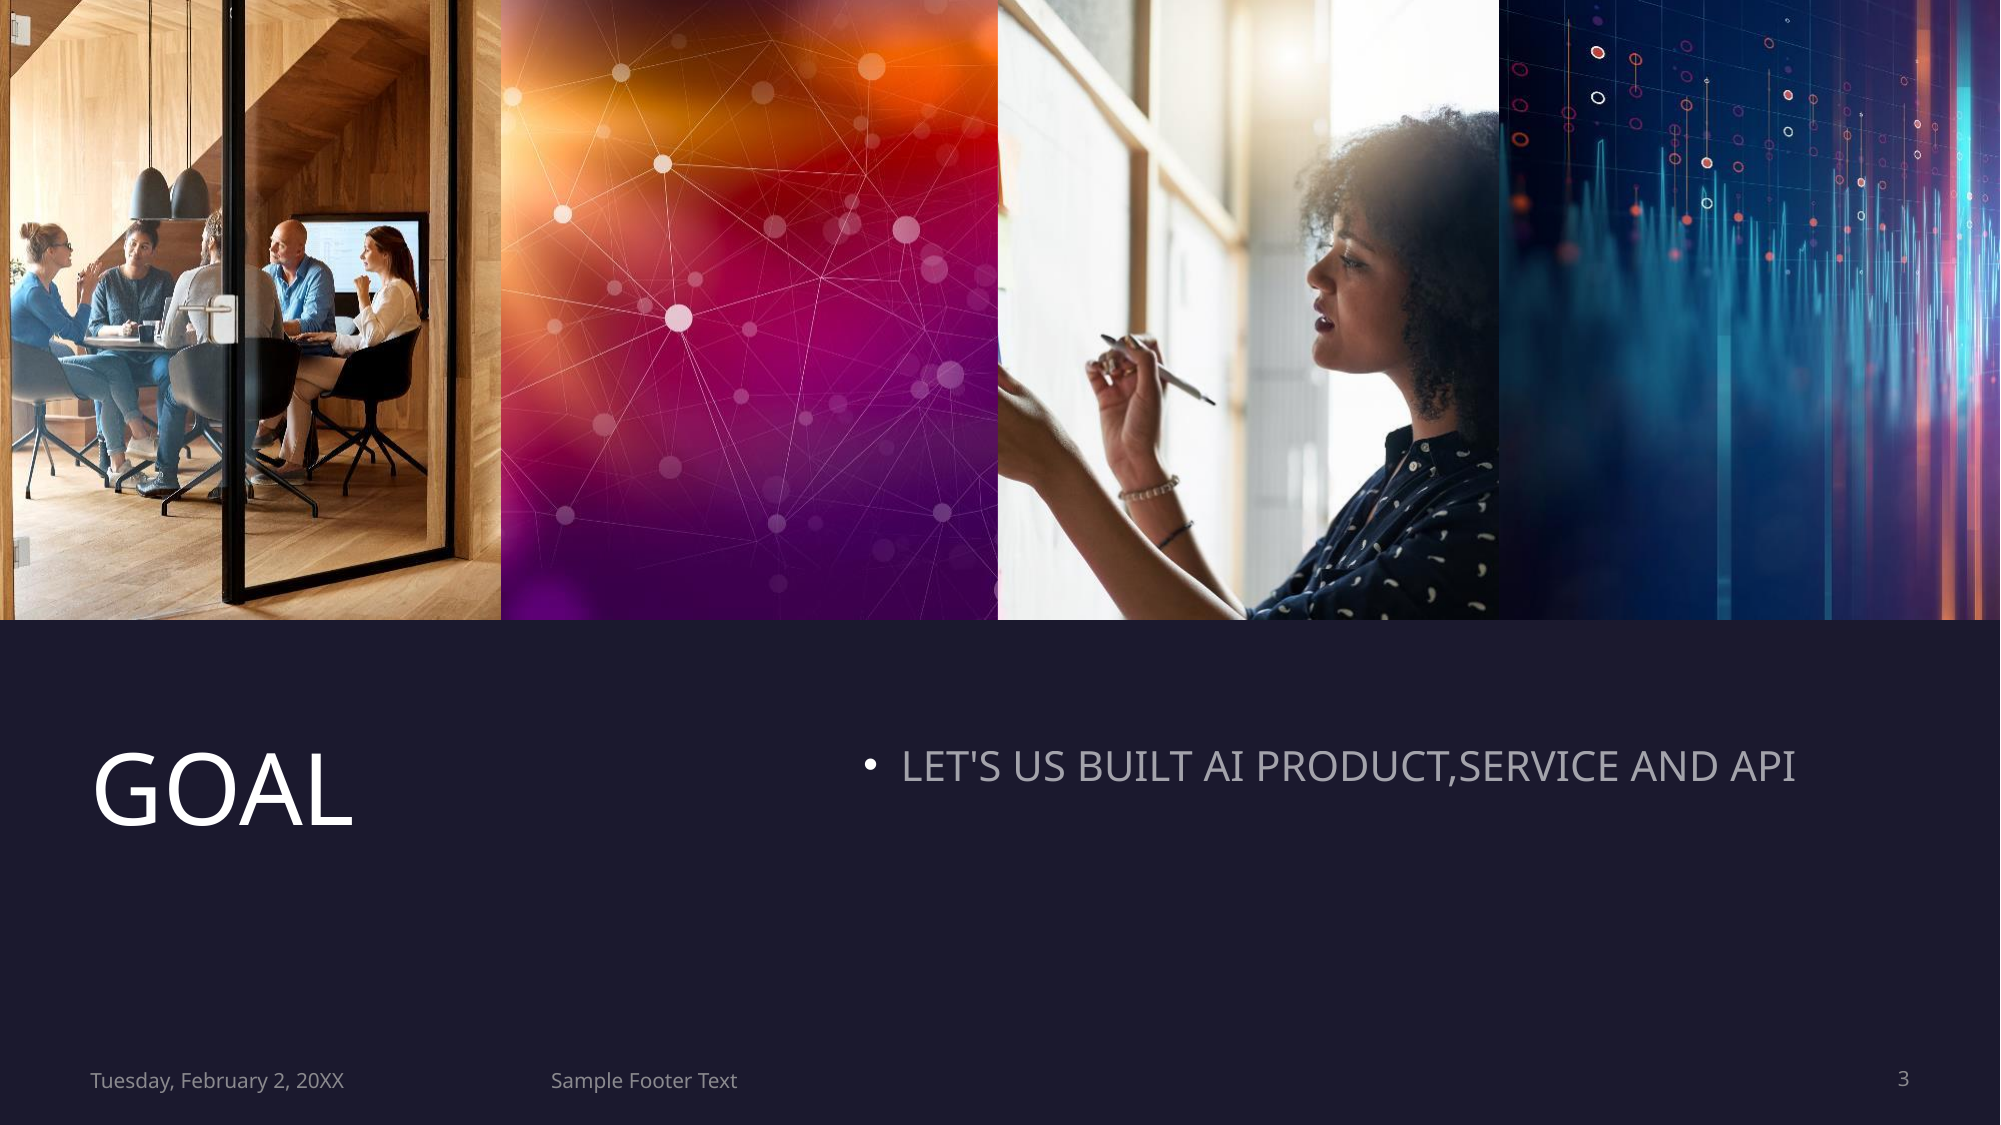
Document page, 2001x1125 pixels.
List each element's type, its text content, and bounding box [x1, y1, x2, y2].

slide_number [90, 1067, 522, 1093]
slide_number 3 [1632, 1067, 1910, 1093]
list LET'S US BUILT AI PRODUCT,SERVICE AND API [863, 739, 1884, 997]
footer Sample Footer Text [551, 1067, 1598, 1093]
picture [0, 0, 2000, 620]
title GOAL [90, 739, 829, 996]
